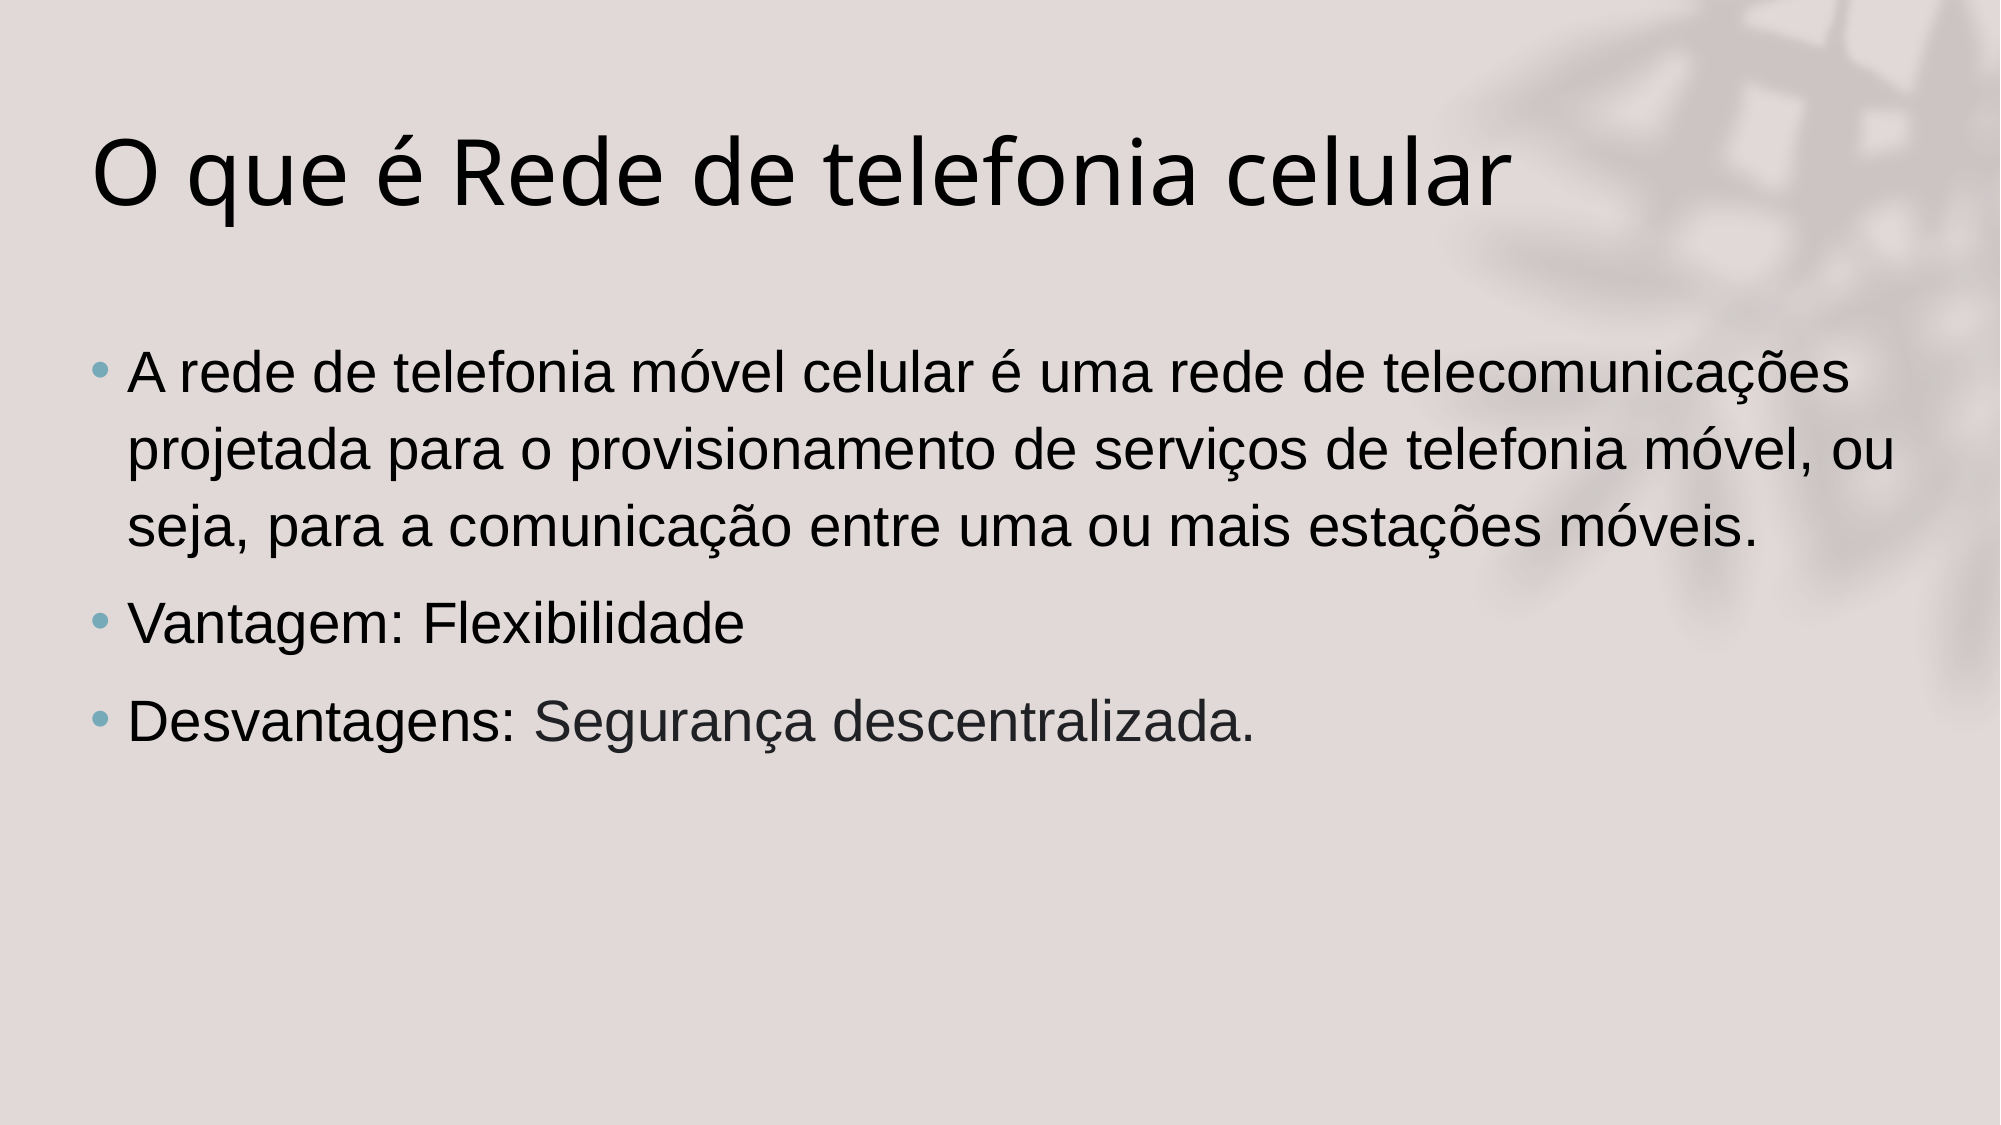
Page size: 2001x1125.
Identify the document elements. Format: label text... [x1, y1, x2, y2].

list A rede de telefonia móvel celular é uma rede de telecomunicações projetada para o provisionamento de serviços de telefonia móvel, ou seja, para a comunicação entre uma ou mais estações móveis. Vantagem: Flexibilidade Desvantagens: Segurança descentralizada. [75, 319, 1925, 1009]
title O que é Rede de telefonia celular [75, 60, 1863, 278]
